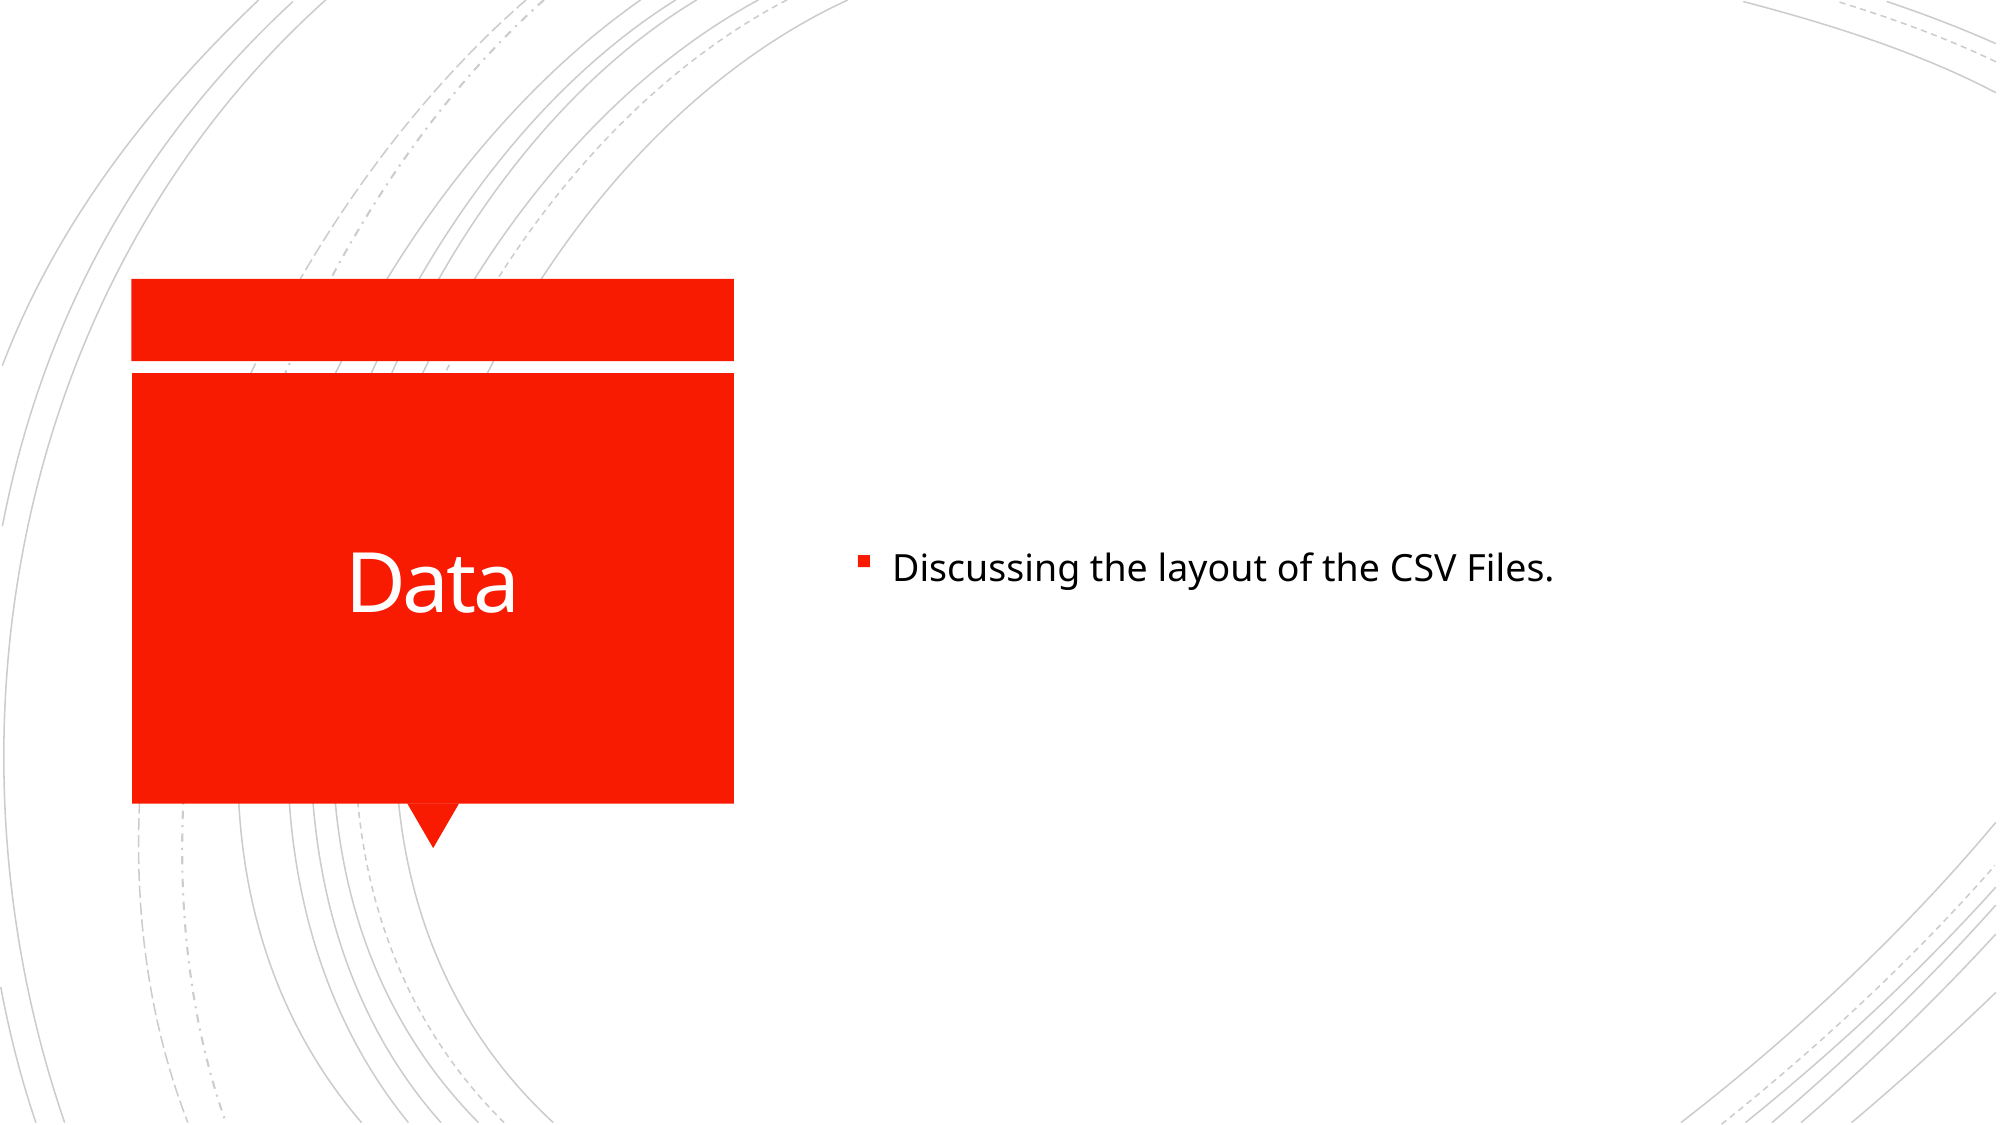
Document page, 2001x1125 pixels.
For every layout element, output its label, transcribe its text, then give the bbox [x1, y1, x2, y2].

title Data [145, 385, 720, 789]
list Discussing the layout of the CSV Files. [839, 131, 1871, 993]
